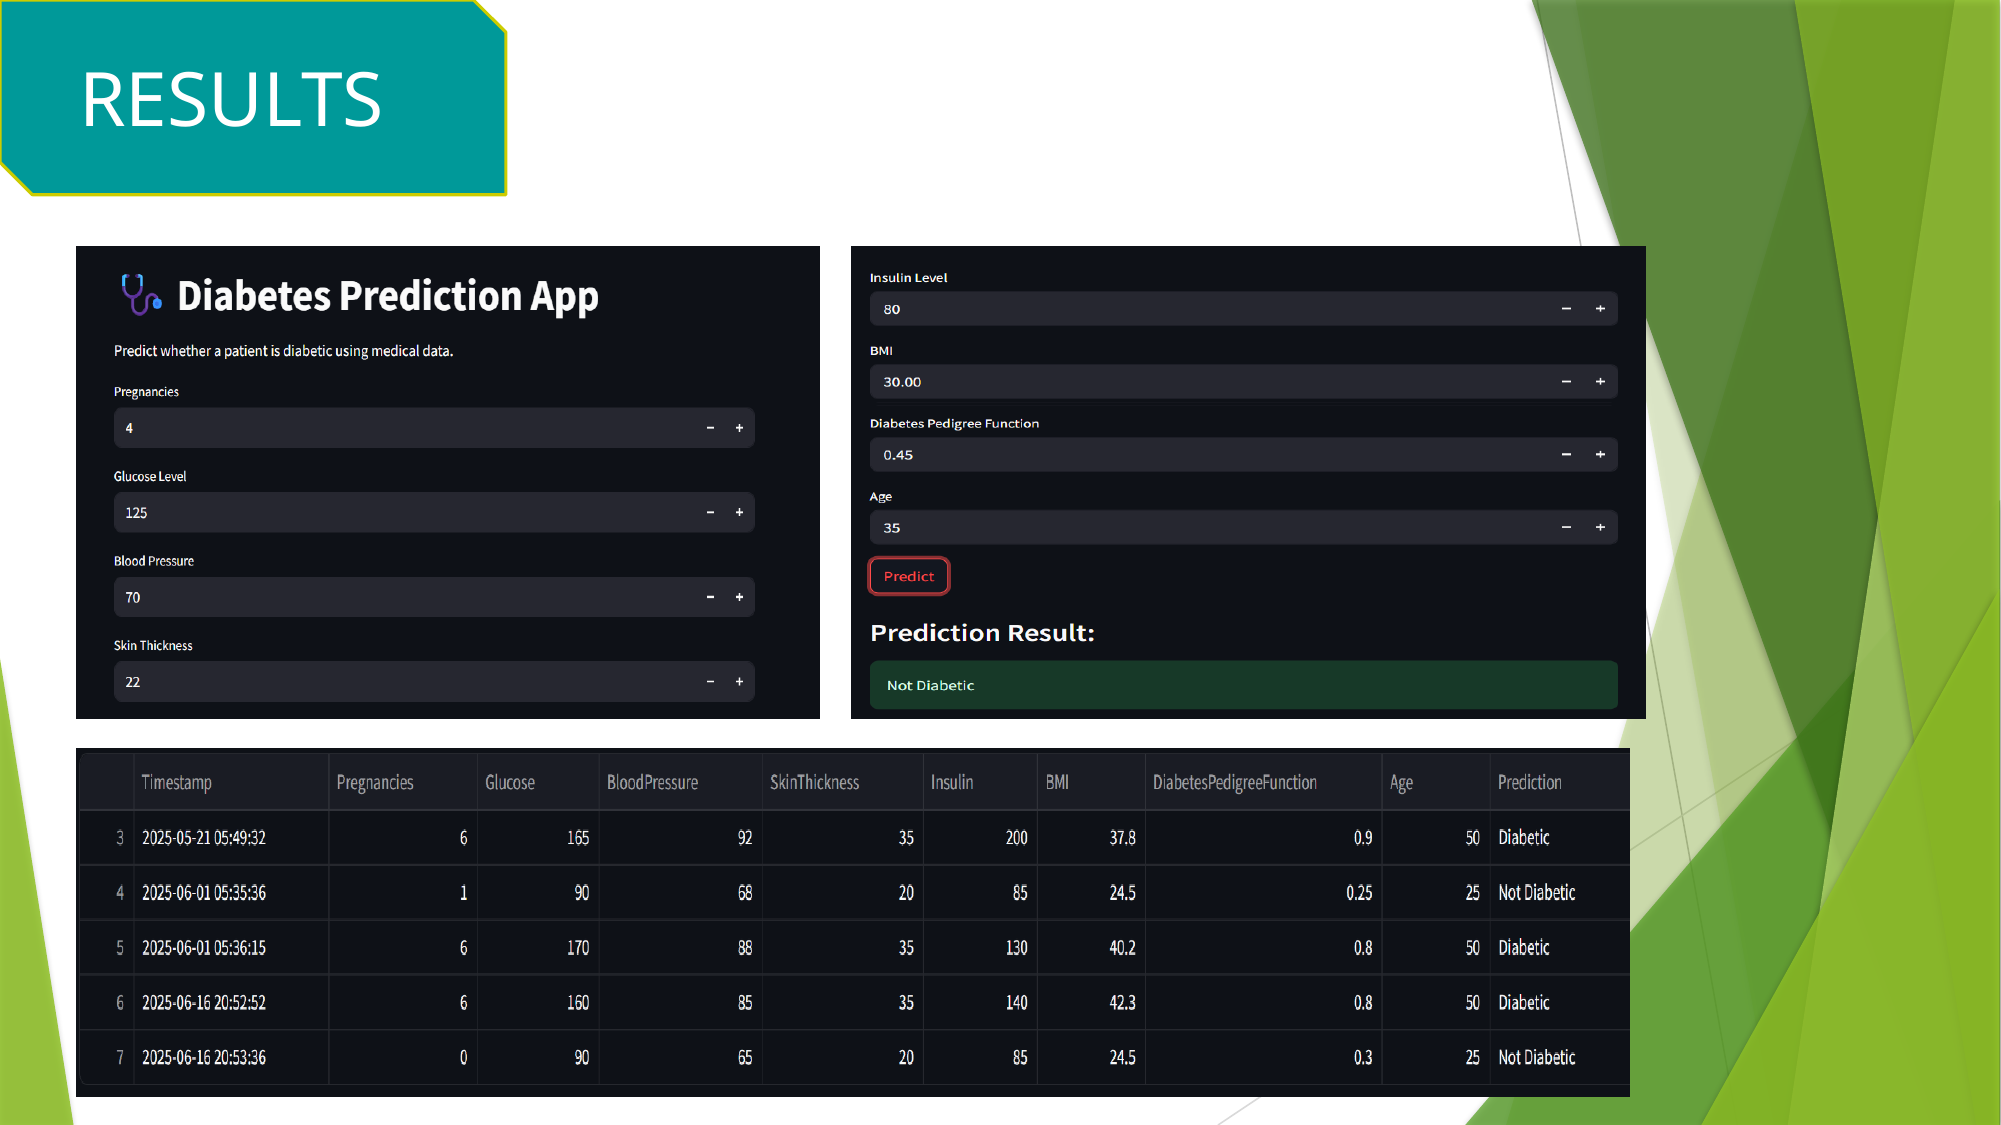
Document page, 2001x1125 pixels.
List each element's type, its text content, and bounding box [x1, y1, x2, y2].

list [75, 246, 820, 720]
text_box [0, 0, 508, 197]
picture [850, 246, 1647, 720]
picture [75, 748, 1631, 1098]
title RESULTS [64, 44, 506, 170]
